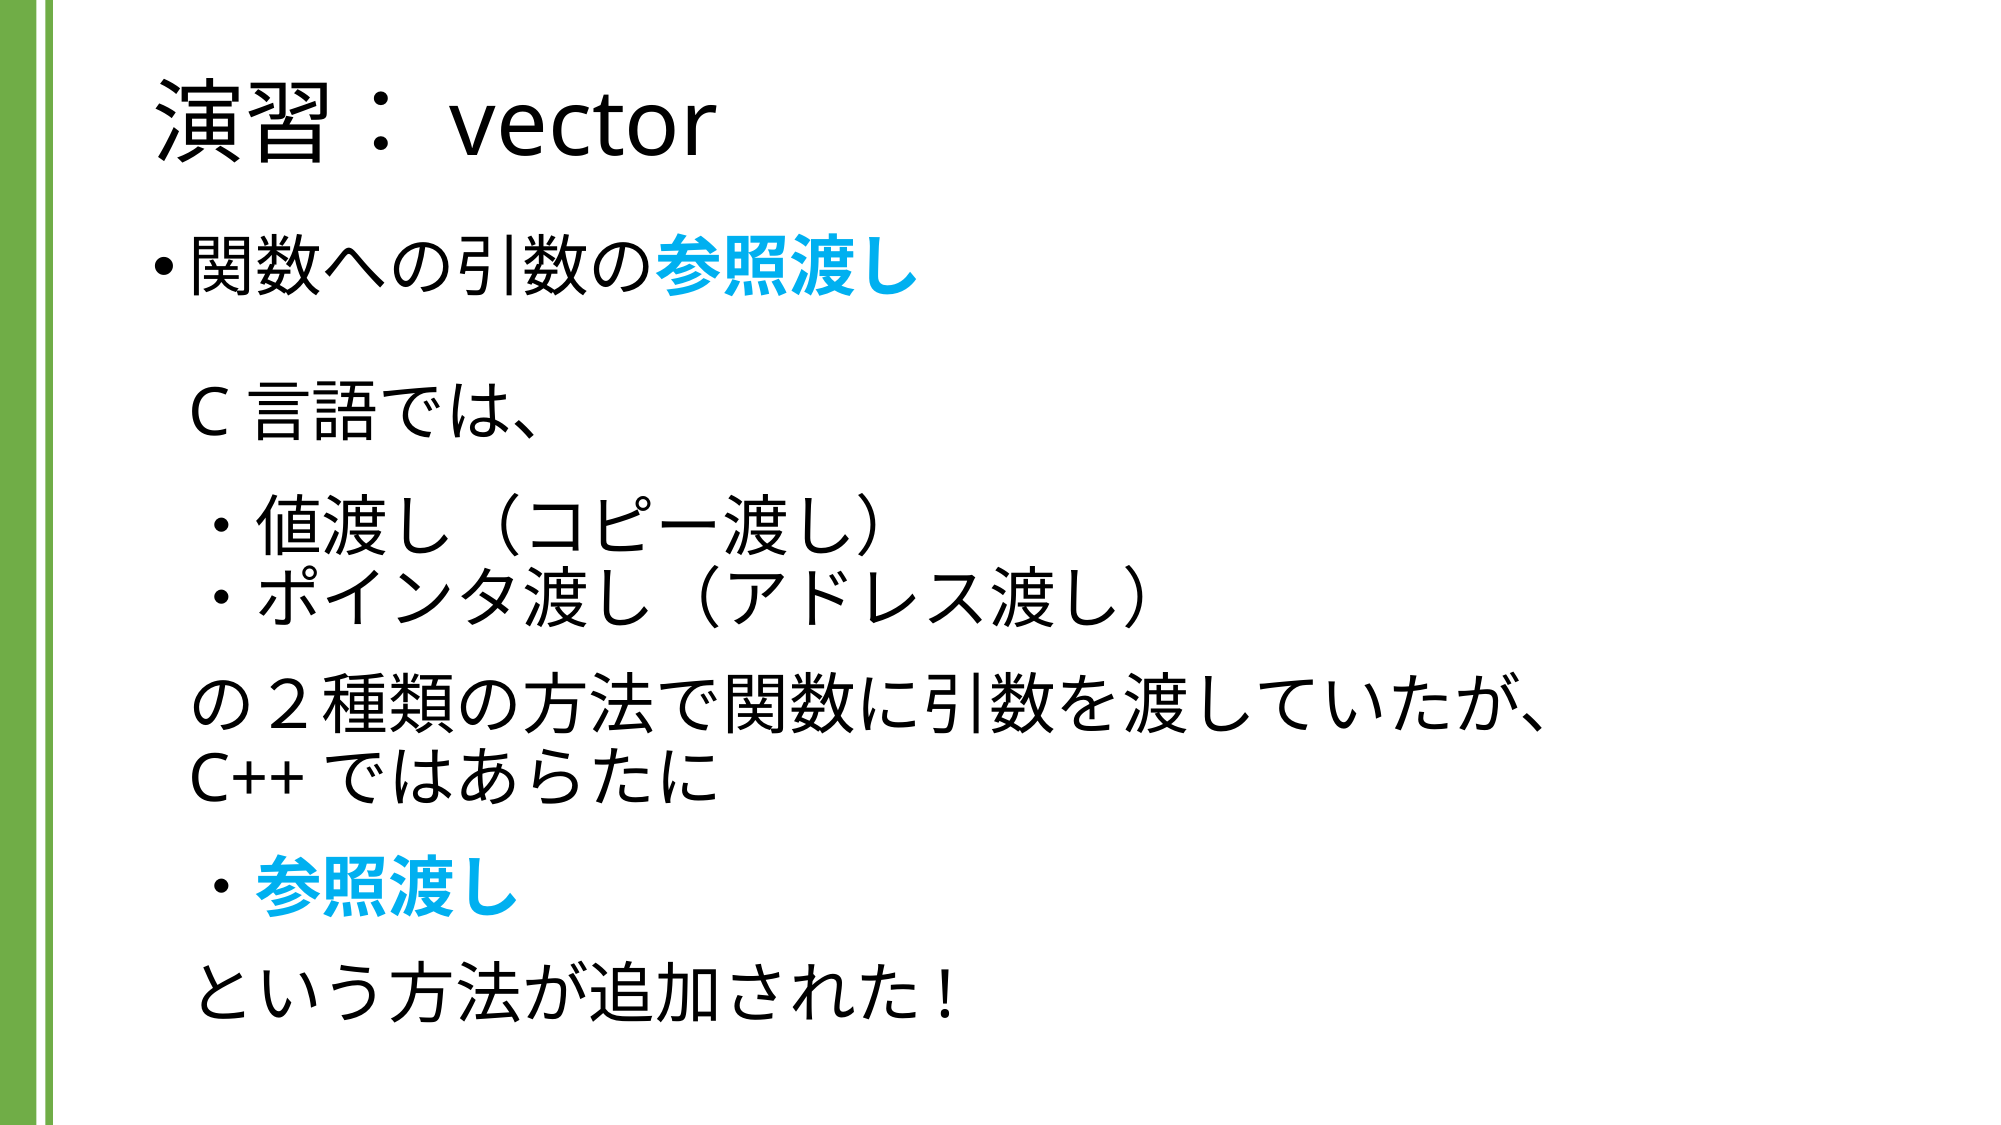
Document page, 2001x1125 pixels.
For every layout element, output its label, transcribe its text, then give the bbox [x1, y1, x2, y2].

list 関数への引数の参照渡し C言語では、 ・値渡し（コピー渡し） ・ポインタ渡し（アドレス渡し） の２種類の方法で関数に引数を渡していたが、 C++ではあらたに ・参照渡し という方法が追加された! [137, 225, 1863, 1043]
title 演習：vector [137, 59, 1863, 191]
